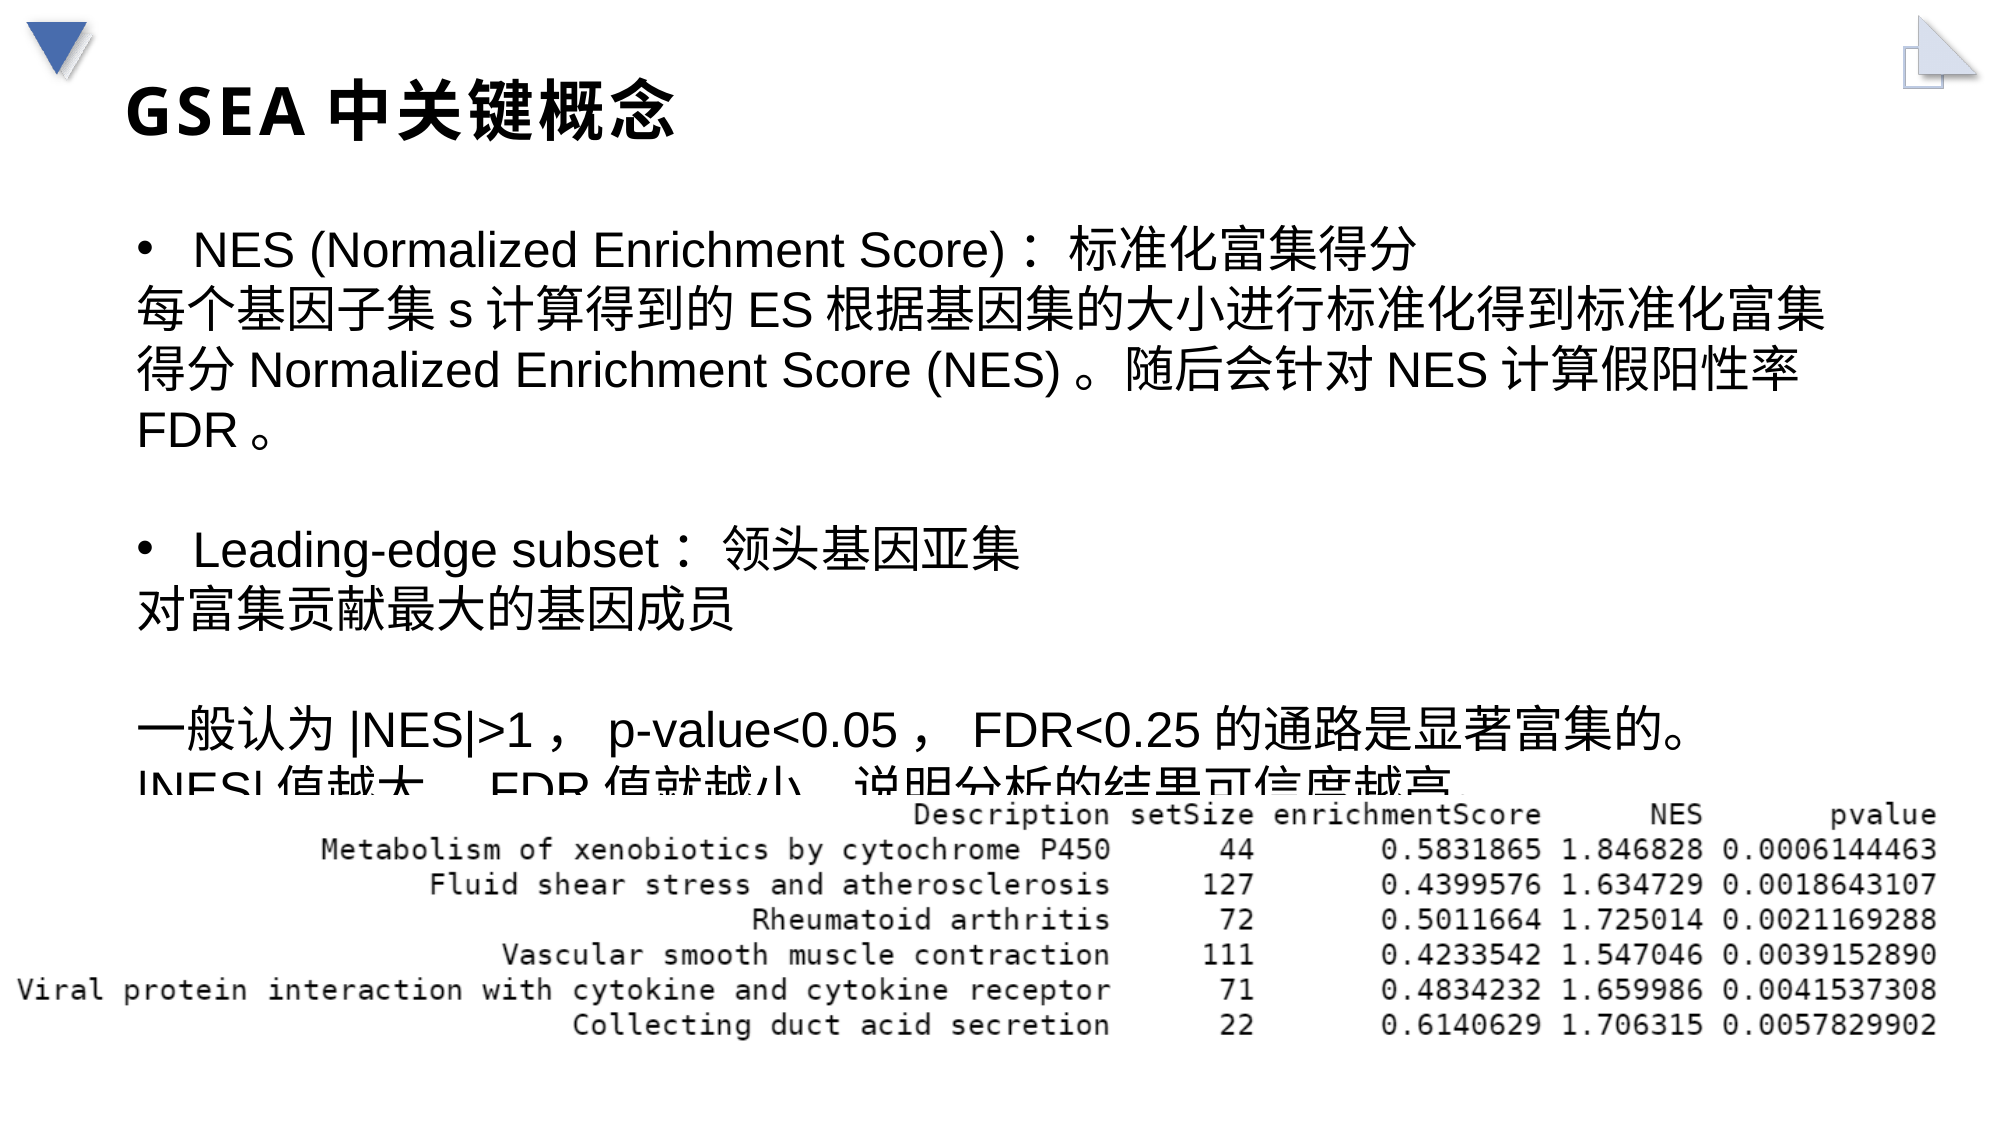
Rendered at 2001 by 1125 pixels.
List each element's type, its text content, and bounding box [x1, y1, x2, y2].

title GSEA中关键概念 [109, 72, 1891, 146]
picture [1881, 0, 2000, 103]
text_box NES (Normalized Enrichment Score)：标准化富集得分 每个基因子集s计算得到的ES根据基因集的大小进行标准化得到标准化富集得分Normalized Enrichment Score (NES)。随后会针对NES计算假阳性率FDR。 Leading-edge subset：领头基因亚集 对富集贡献最大的基因成员 一般认为|NES|>1，p-value<0.05，FDR<0.25的通路是显著富集的。 |NES|值越大，FDR值就越小，说明分析的结果可信度越高。 [121, 209, 1879, 795]
picture [0, 0, 119, 103]
picture [0, 795, 1971, 1042]
